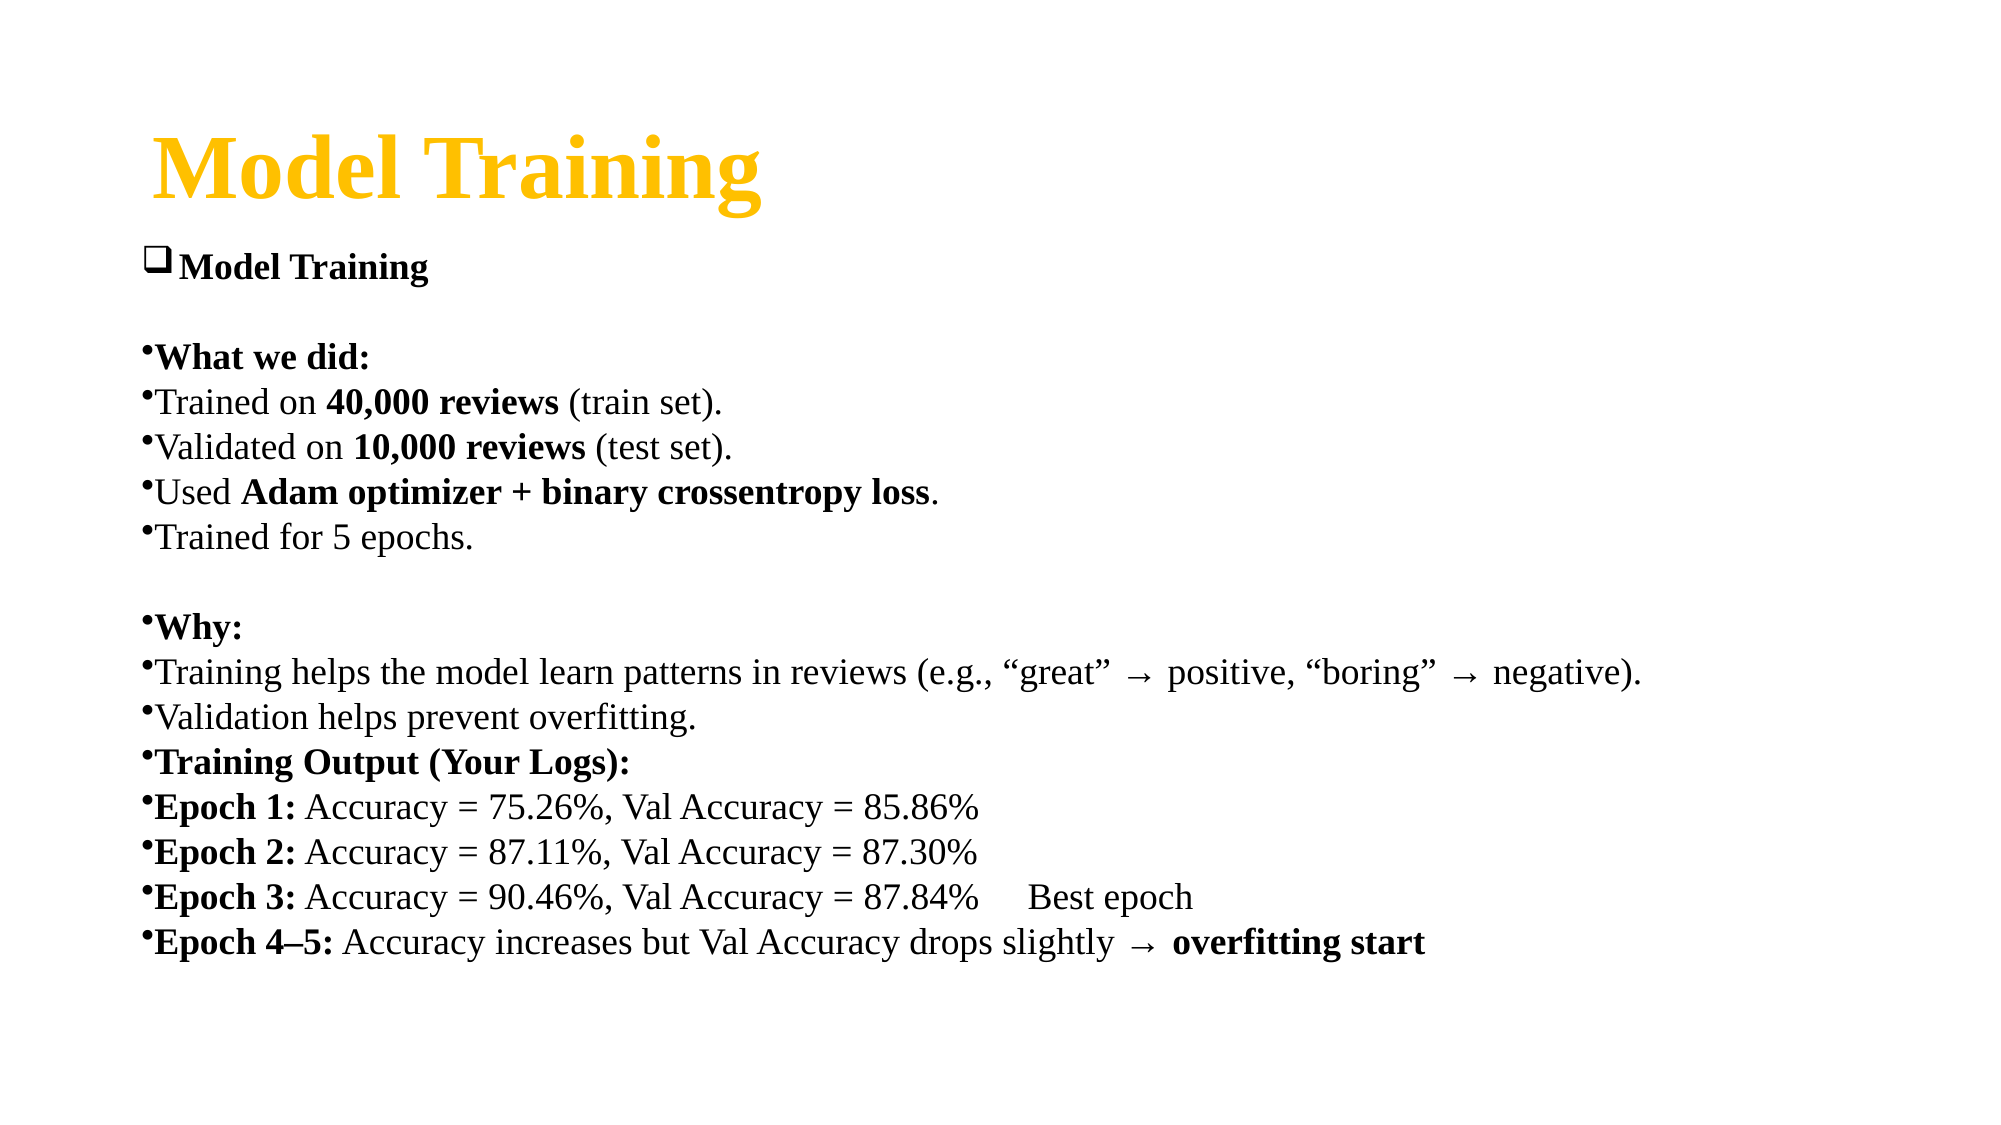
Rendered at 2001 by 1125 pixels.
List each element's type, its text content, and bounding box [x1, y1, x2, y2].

title Model Training [137, 59, 1863, 278]
list Model Training What we did: Trained on 40,000 reviews (train set). Validated on 10,000 reviews (test set). Used Adam optimizer + binary crossentropy loss. Trained for 5 epochs. Why: Training helps the model learn patterns in reviews (e.g., “great” → positive, “boring” → negative). Validation helps prevent overfitting. Training Output (Your Logs): Epoch 1: Accuracy = 75.26%, Val Accuracy = 85.86% Epoch 2: Accuracy = 87.11%, Val Accuracy = 87.30% Epoch 3: Accuracy = 90.46%, Val Accuracy = 87.84% ✅ Best epoch Epoch 4–5: Accuracy increases but Val Accuracy drops slightly → overfitting start [126, 234, 1852, 949]
